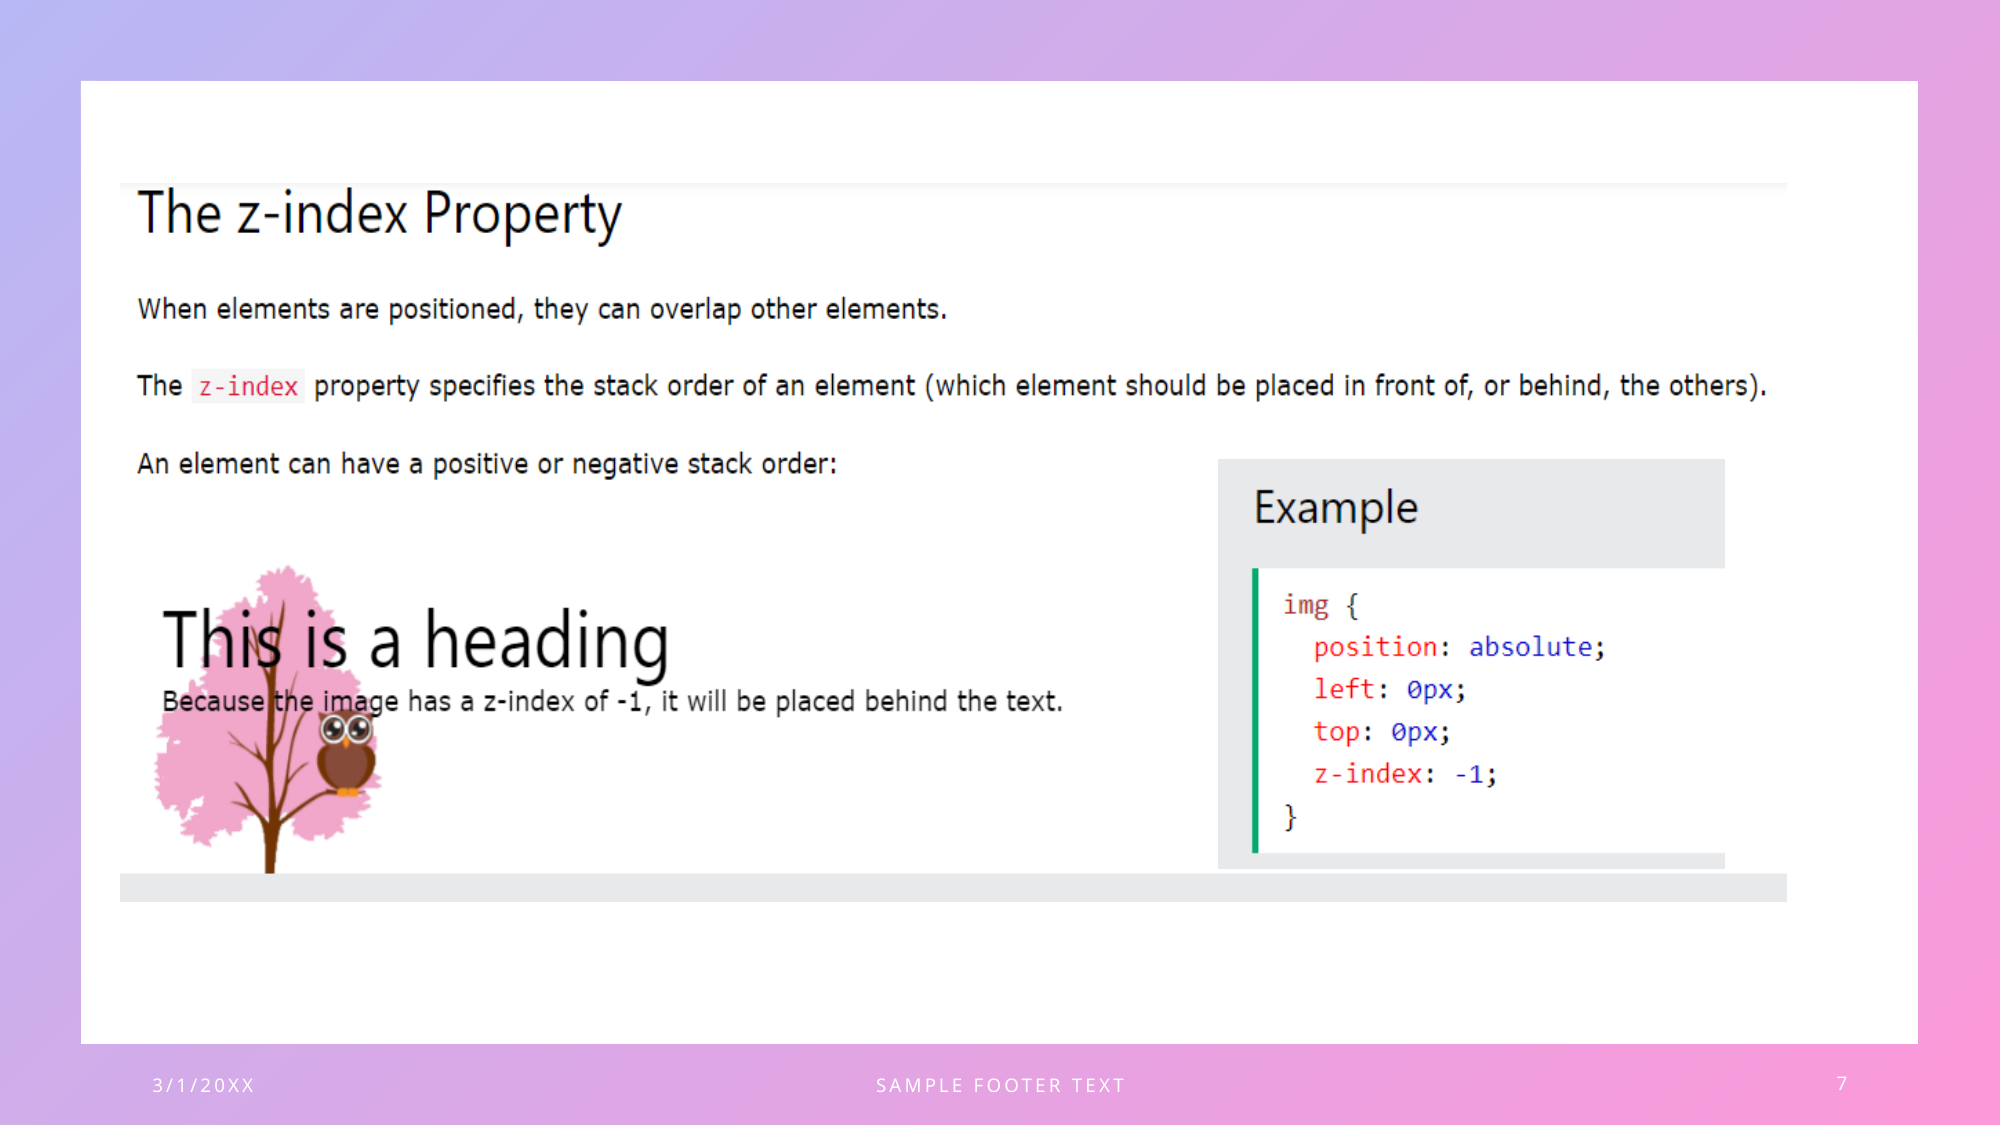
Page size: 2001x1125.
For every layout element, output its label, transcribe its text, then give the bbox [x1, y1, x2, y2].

slide_number 7 [1412, 1054, 1863, 1115]
picture [120, 183, 1787, 902]
footer SAMPLE FOOTER TEXT [662, 1054, 1338, 1115]
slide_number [137, 1054, 588, 1115]
